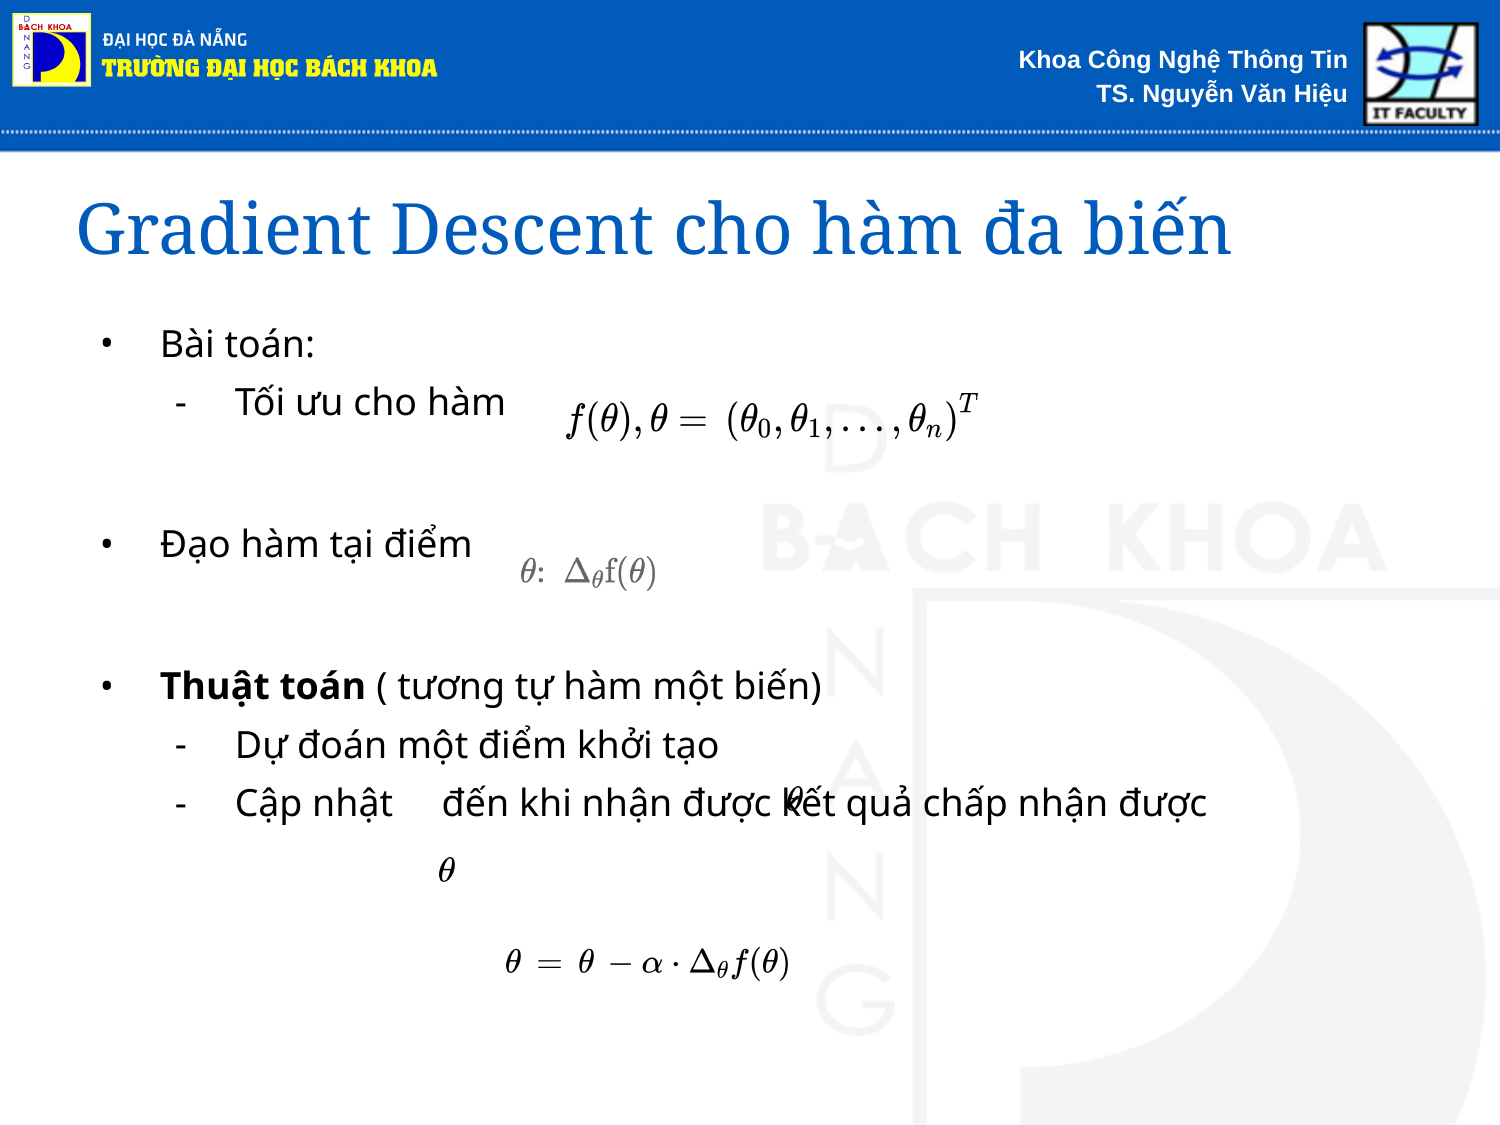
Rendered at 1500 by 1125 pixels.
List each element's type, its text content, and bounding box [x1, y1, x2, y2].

title Gradient Descent cho hàm đa biến [60, 157, 1446, 278]
picture [0, 0, 1500, 1125]
list Bài toán: Tối ưu cho hàm Đạo hàm tại điểm Thuật toán ( tương tự hàm một biến) Dự đoán một điểm khởi tạo Cập nhật đến khi nhận được kết quả chấp nhận được [69, 298, 1446, 1106]
